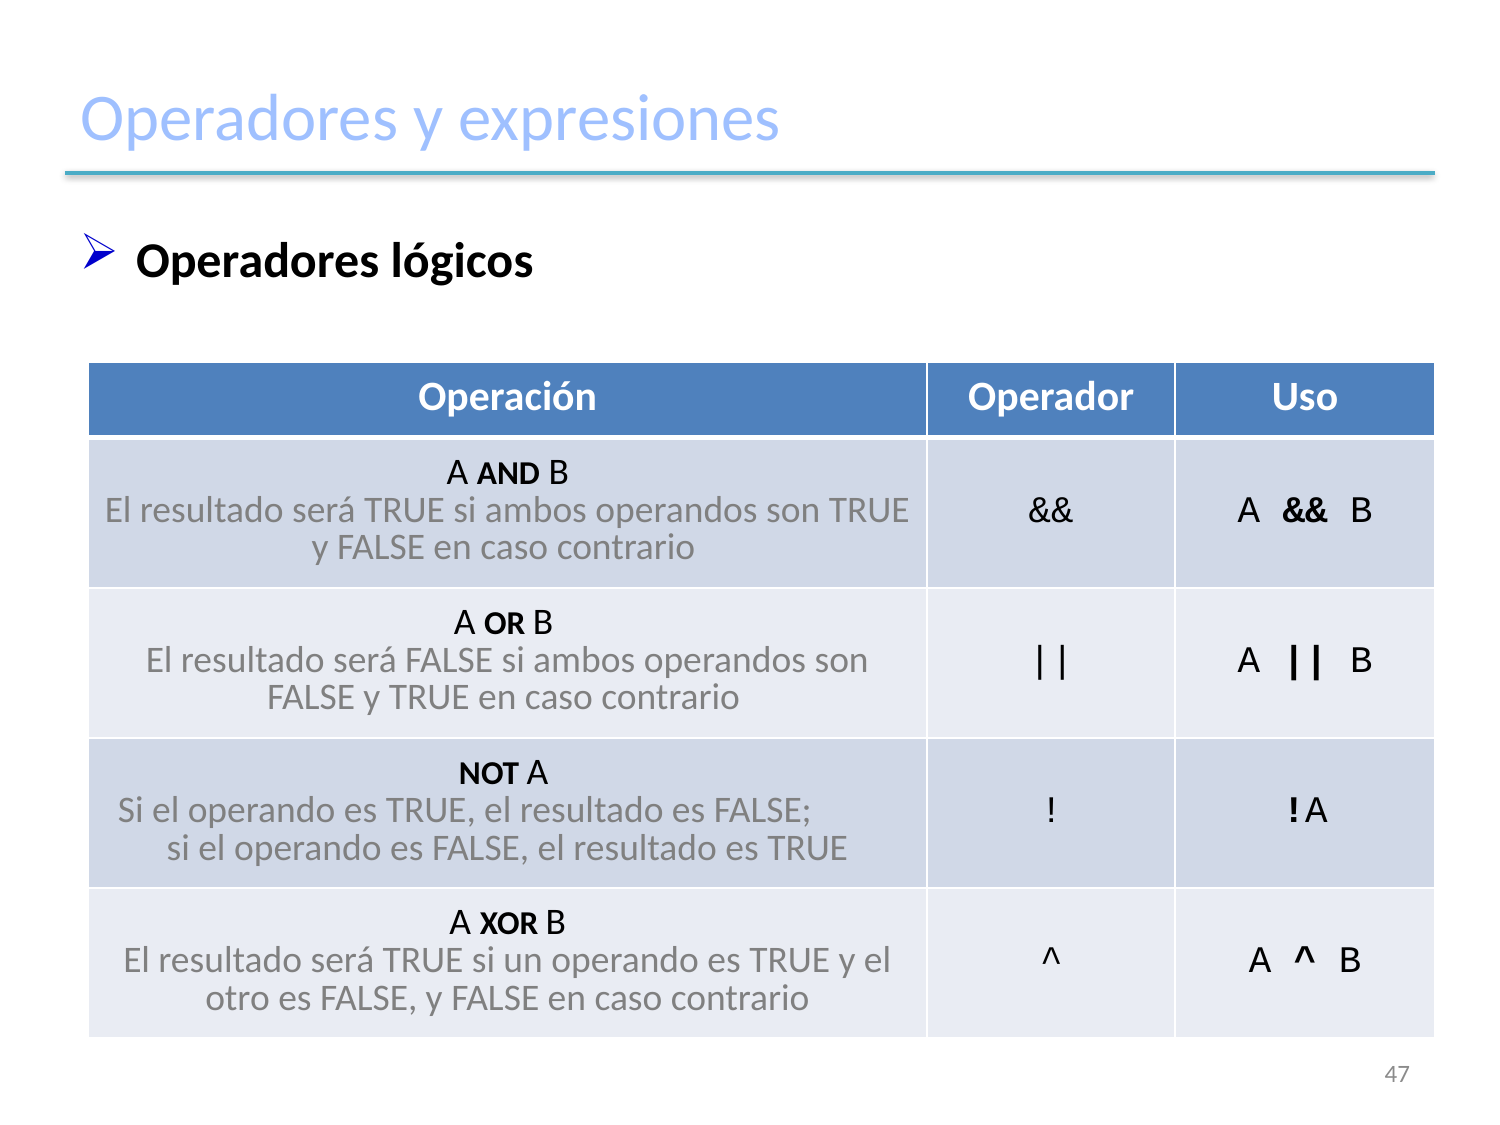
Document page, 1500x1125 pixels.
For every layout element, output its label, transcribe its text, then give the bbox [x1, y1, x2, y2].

table_cell A && B [1176, 440, 1434, 587]
table_cell ! [928, 739, 1174, 887]
table_cell ^ [928, 889, 1174, 1037]
table_header Operador [928, 363, 1174, 435]
table_cell NOT A Si el operando es TRUE, el resultado es FALSE; si el operando es FALSE, el resultado es TRUE [89, 739, 926, 887]
slide_number 47 [1074, 1042, 1425, 1103]
title Operadores y expresiones [64, 54, 1437, 171]
table_cell !A [1176, 739, 1434, 887]
table_header Operación [89, 363, 926, 435]
table_header Uso [1176, 363, 1434, 435]
table_cell && [928, 440, 1174, 587]
text_box Operadores lógicos [64, 219, 1436, 295]
table_cell || [928, 589, 1174, 737]
table_cell A ^ B [1176, 889, 1434, 1037]
table_cell A XOR B El resultado será TRUE si un operando es TRUE y el otro es FALSE, y FALSE en caso contrario [89, 889, 926, 1037]
table_cell A AND B El resultado será TRUE si ambos operandos son TRUE y FALSE en caso contrario [89, 440, 926, 587]
table_cell A || B [1176, 589, 1434, 737]
table_cell A OR B El resultado será FALSE si ambos operandos son FALSE y TRUE en caso contrario [89, 589, 926, 737]
